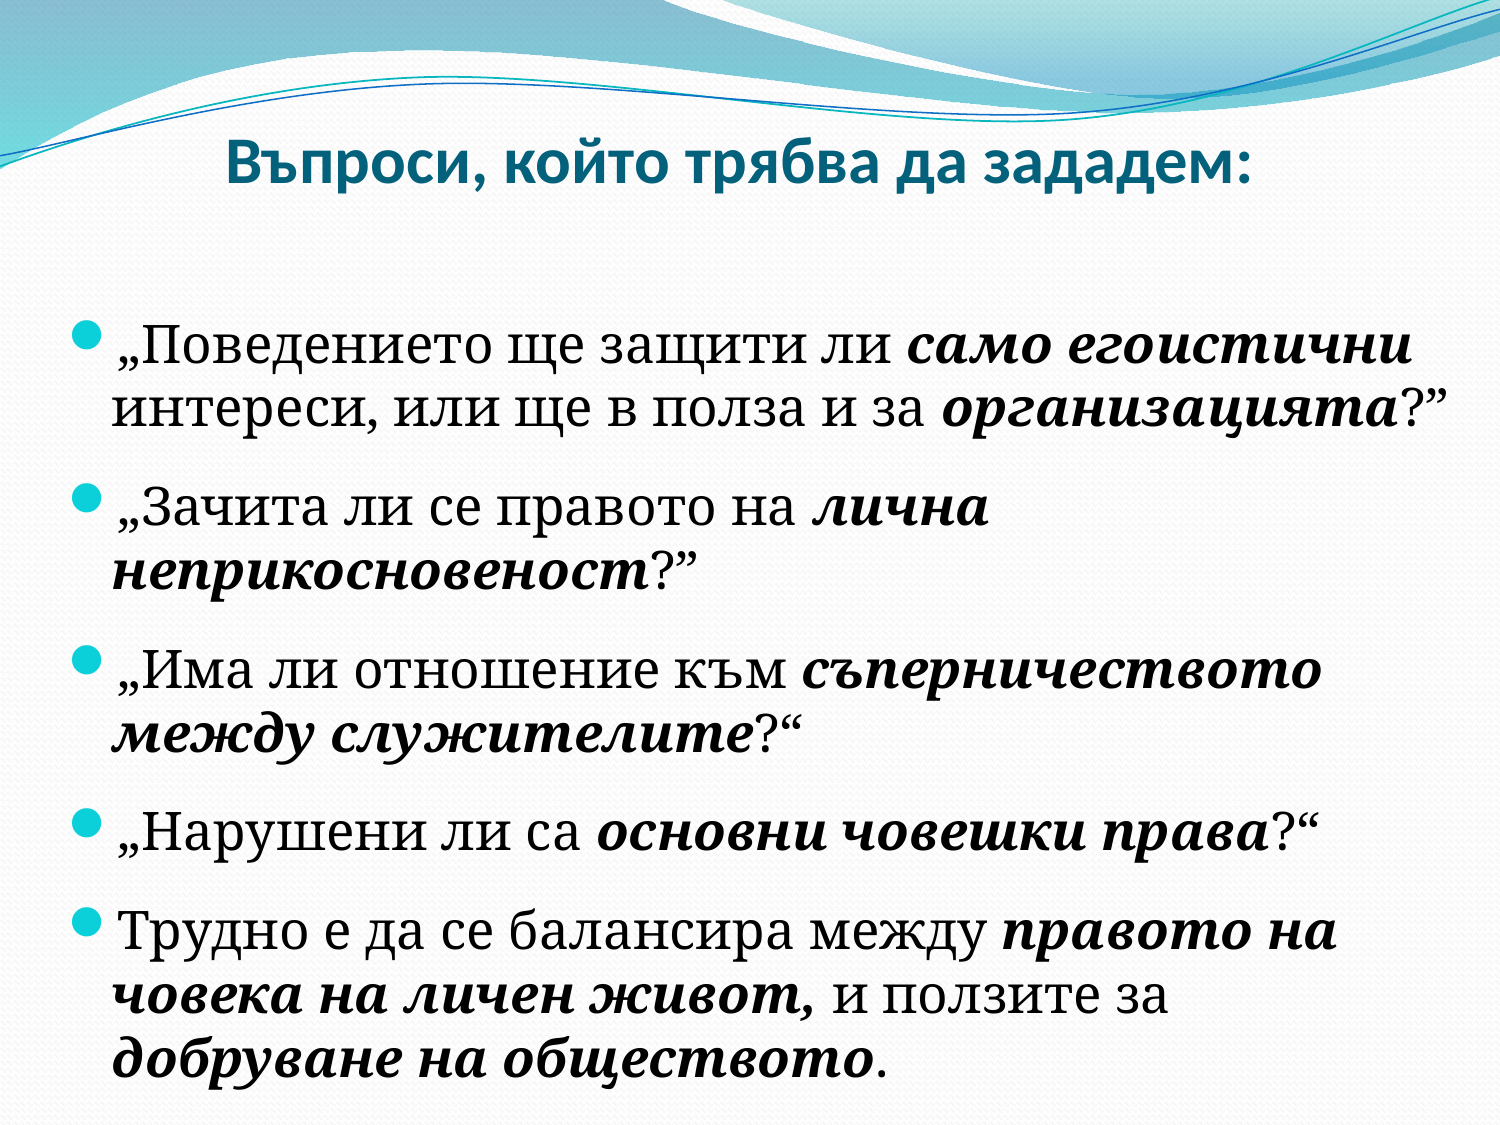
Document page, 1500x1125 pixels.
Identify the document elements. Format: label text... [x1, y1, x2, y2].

list „Поведението ще защити ли само егоистични интереси, или ще в полза и за организацията?” „Зачита ли се правото на лична неприкосновеност?” „Има ли отношение към съперничеството между служителите?“ „Нарушени ли са основни човешки права?“ Трудно е да се балансира между правото на човека на личен живот, и ползите за добруване на обществото. [53, 302, 1483, 1106]
title Въпроси, който трябва да зададем: [64, 90, 1415, 198]
